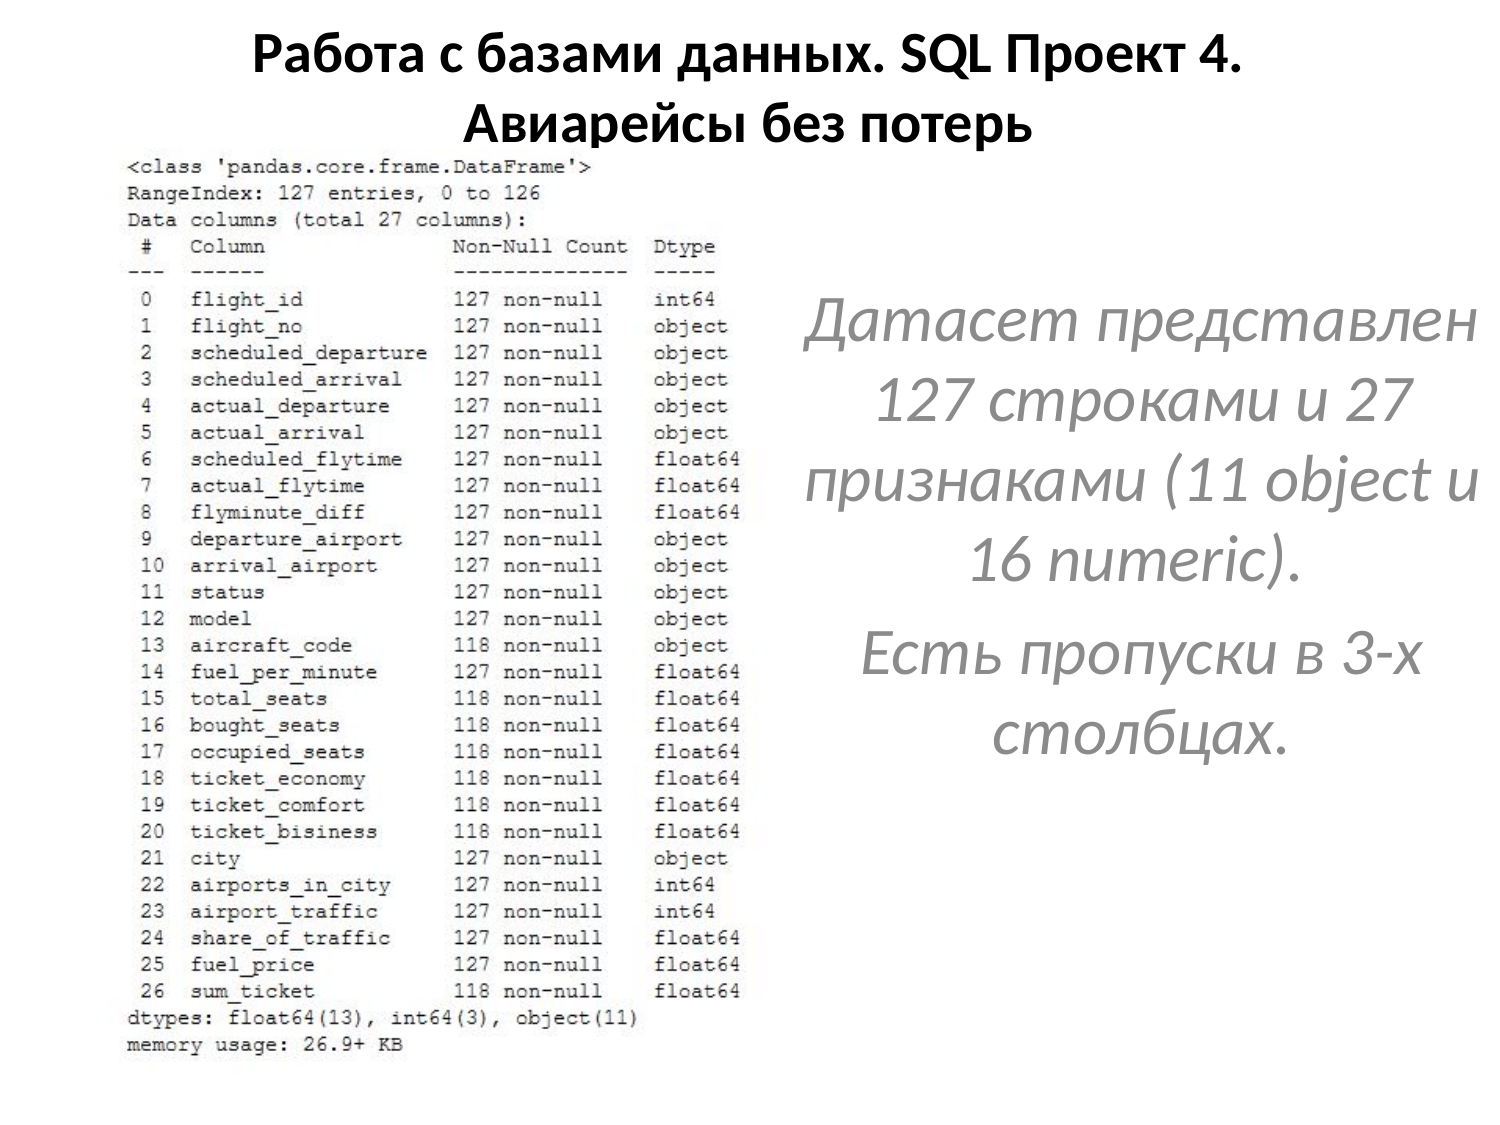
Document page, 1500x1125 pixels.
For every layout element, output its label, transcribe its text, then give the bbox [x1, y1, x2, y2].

title Работа с базами данных. SQL Проект 4. Авиарейсы без потерь [111, 66, 1386, 173]
subtitle Датасет представлен 127 строками и 27 признаками (11 object и 16 numeric). Есть пропуски в 3-х столбцах. [788, 267, 1500, 797]
picture [32, 148, 785, 1076]
